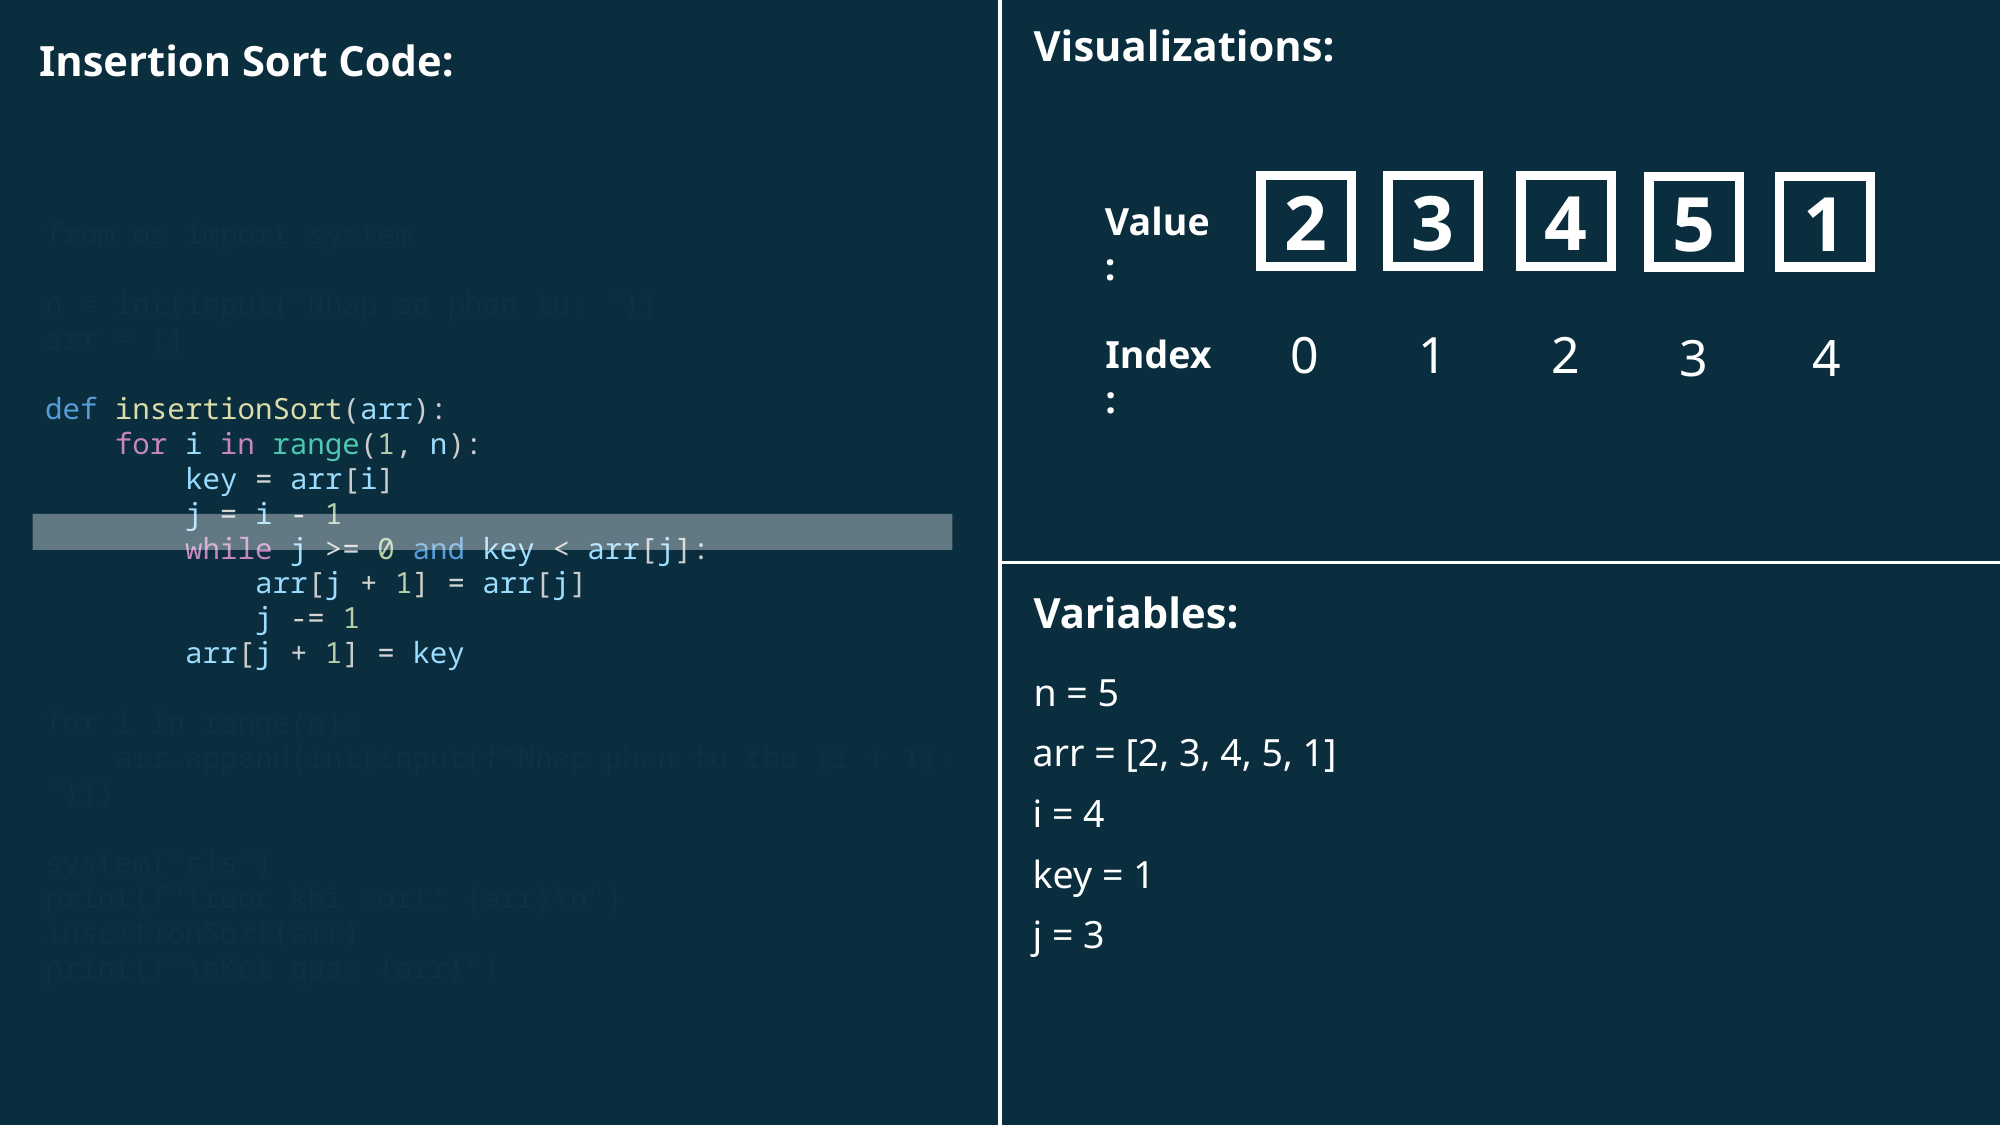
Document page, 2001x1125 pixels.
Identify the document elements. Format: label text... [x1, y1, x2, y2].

text_box from os import system n = int(input("Nhap so phan tu: ")) arr = [] def insertionSort(arr): for i in range(1, n): key = arr[i] j = i - 1 while j >= 0 and key < arr[j]: arr[j + 1] = arr[j] j -= 1 arr[j + 1] = key for i in range(n): arr.append(int(input(f"Nhap phan tu thu {i + 1}: "))) system("cls") print(f"Truoc khi sort: {arr}\n") insertionSort(arr) print(f"\nKet qua: {arr}") [0, 0, 998, 1125]
text_box 0 [1275, 316, 1336, 391]
text_box 2 [1536, 316, 1597, 391]
text_box 3 [1664, 318, 1725, 394]
text_box 4 [1797, 318, 1858, 394]
text_box 5 [1647, 175, 1741, 269]
text_box Visualizations: [1018, 11, 1500, 77]
text_box i = 4 [1017, 782, 1370, 843]
text_box Variables: [1018, 579, 1500, 644]
text_box Value: [1090, 190, 1235, 296]
text_box n = 5 [1018, 661, 1371, 721]
text_box 1 [1403, 316, 1464, 391]
text_box arr = [2, 3, 4, 5, 1] [1017, 721, 1370, 782]
text_box 4 [1519, 174, 1613, 268]
text_box Index: [1090, 323, 1235, 429]
text_box Insertion Sort Code: [24, 27, 699, 92]
text_box [31, 512, 954, 551]
text_box 2 [1259, 174, 1353, 268]
text_box key = 1 [1017, 843, 1370, 904]
text_box j = 3 [1017, 904, 1370, 964]
text_box 3 [1386, 174, 1480, 268]
text_box 1 [1778, 175, 1872, 269]
